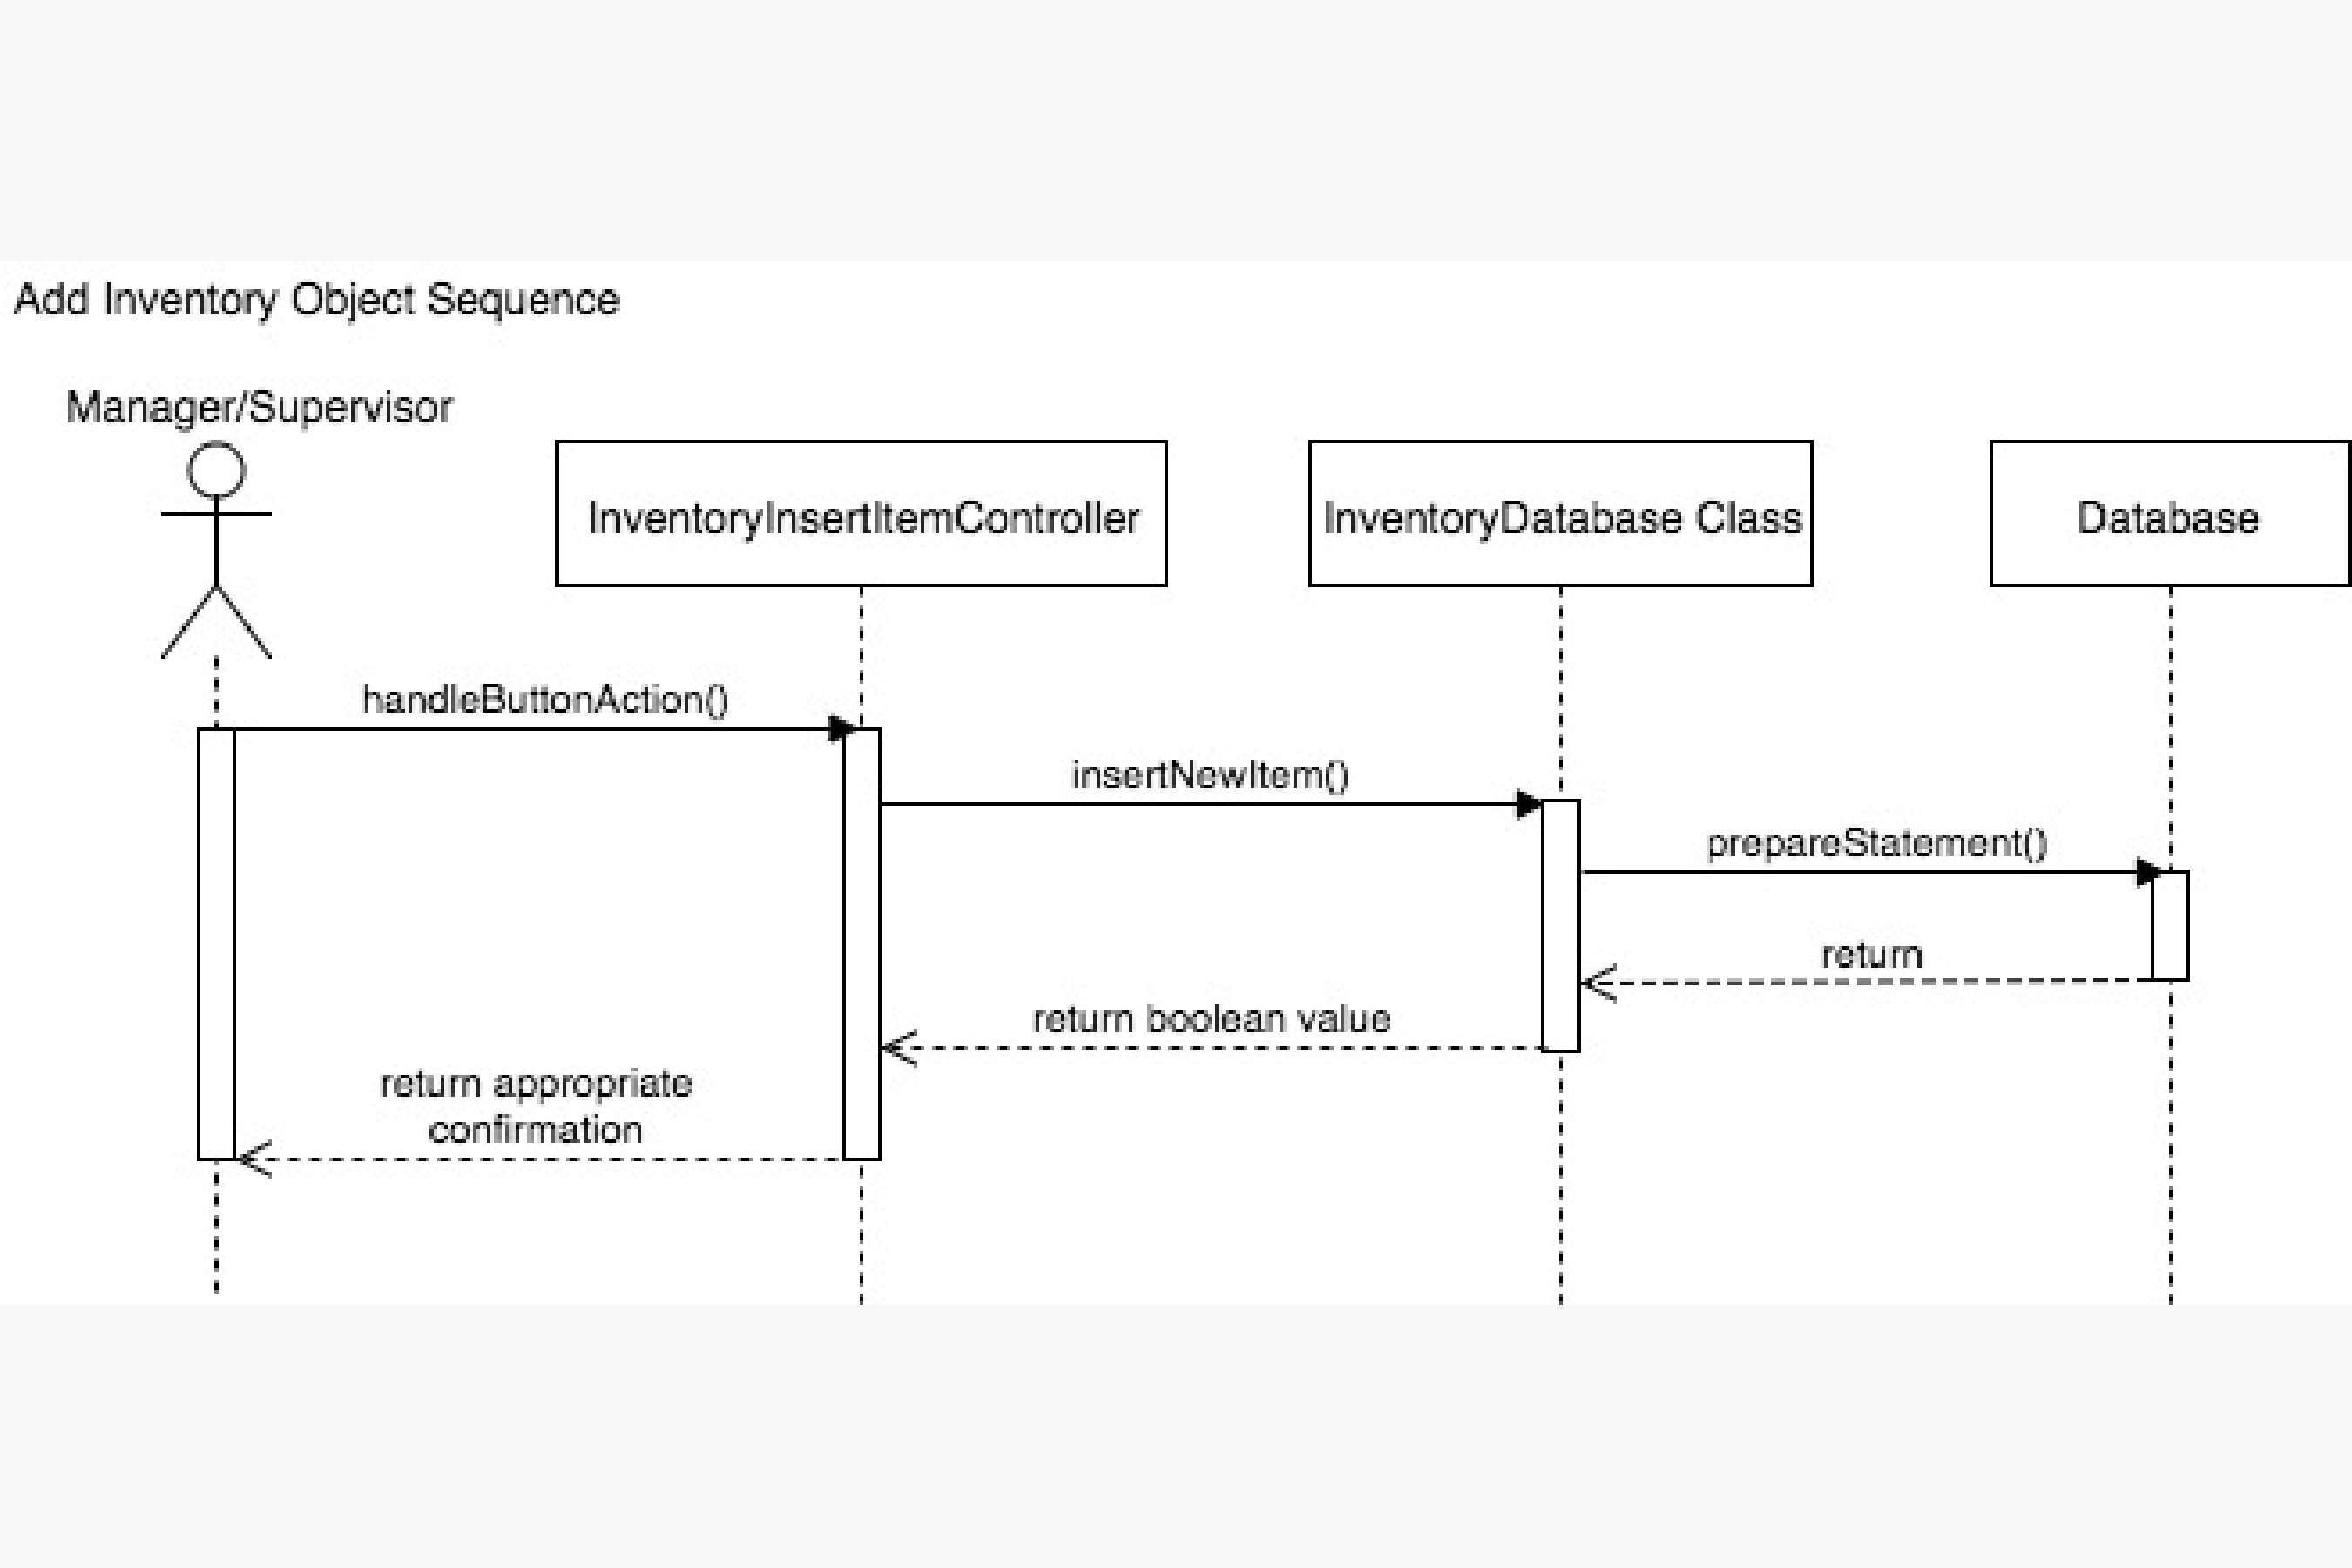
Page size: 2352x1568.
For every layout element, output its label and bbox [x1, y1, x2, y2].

picture [0, 261, 2352, 1305]
